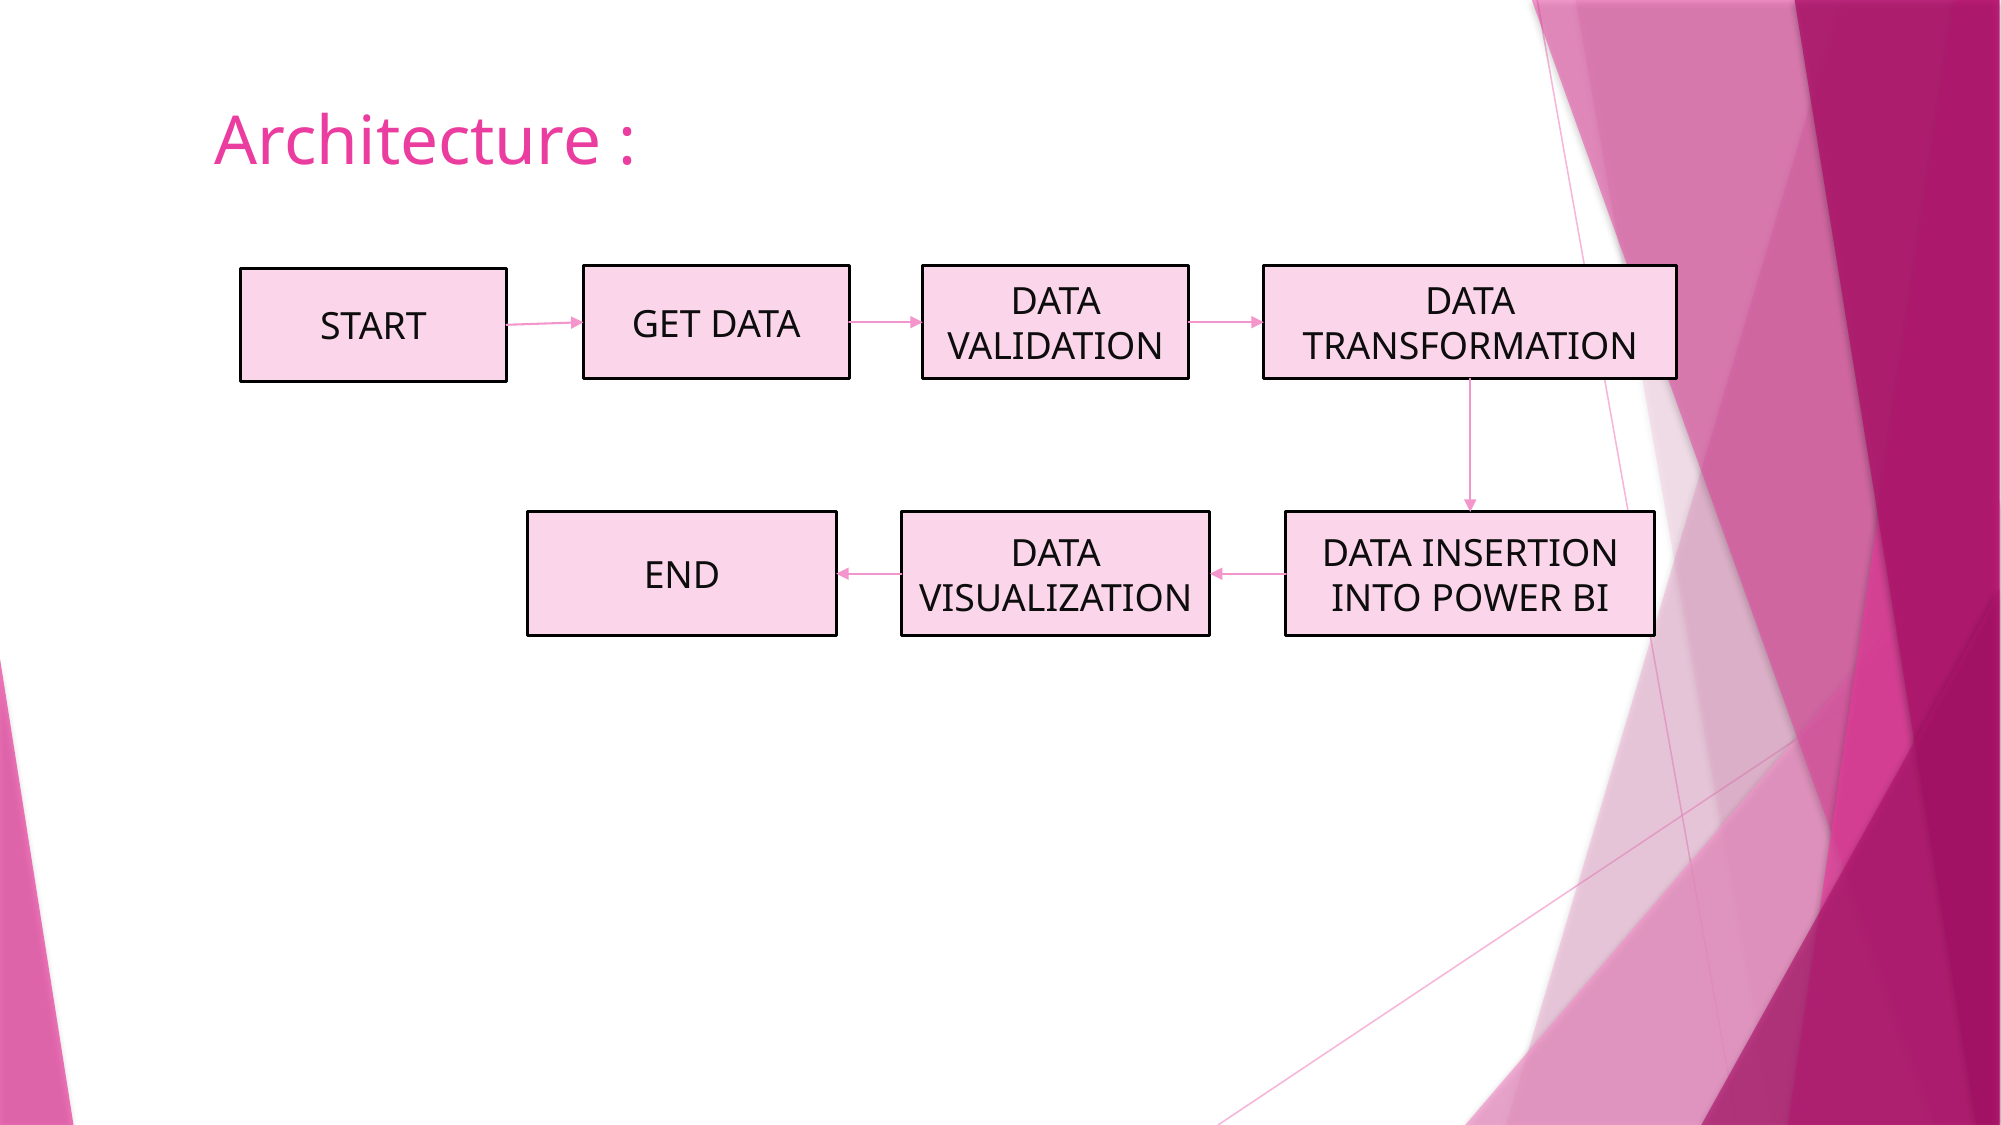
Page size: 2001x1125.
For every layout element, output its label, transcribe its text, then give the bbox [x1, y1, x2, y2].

title Architecture : [199, 90, 1165, 186]
text_box START [239, 267, 508, 383]
text_box GET DATA [582, 264, 851, 380]
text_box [505, 321, 584, 326]
text_box DATA VALIDATION [921, 264, 1190, 380]
text_box DATA VISUALIZATION [900, 510, 1211, 637]
text_box DATA INSERTION INTO POWER BI [1284, 510, 1656, 637]
text_box DATA TRANSFORMATION [1262, 264, 1678, 380]
text_box END [526, 510, 838, 637]
